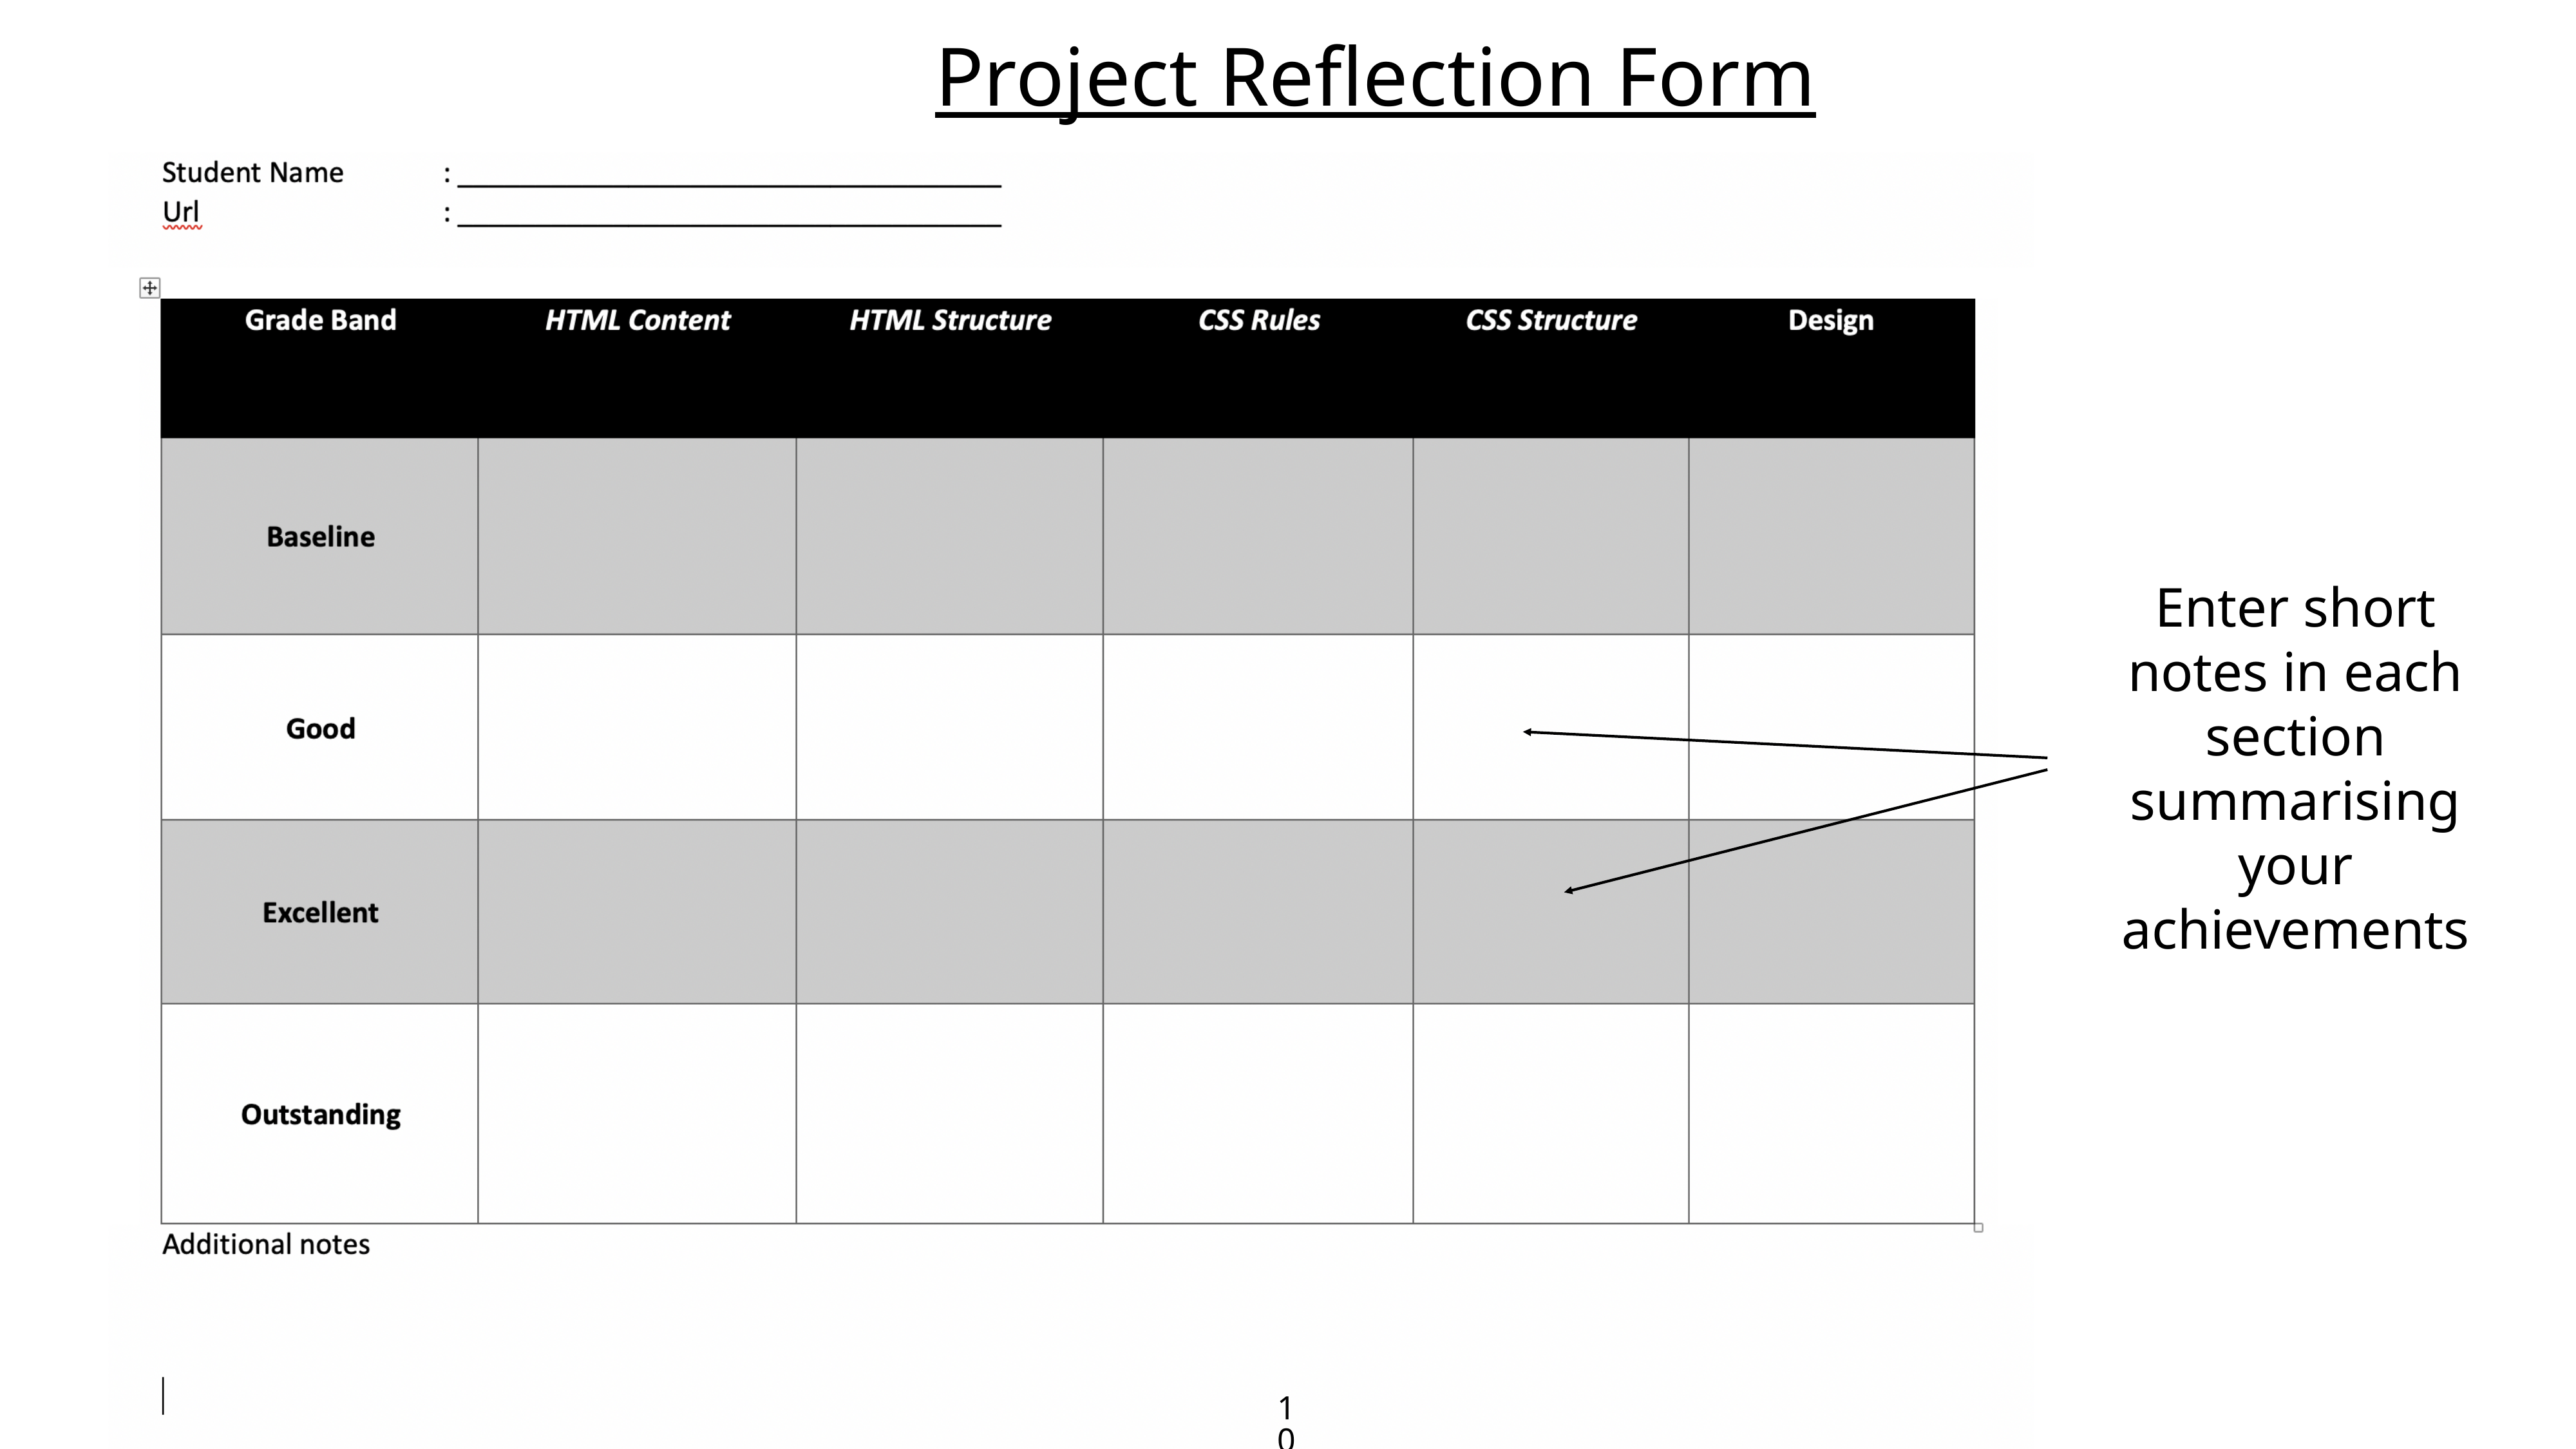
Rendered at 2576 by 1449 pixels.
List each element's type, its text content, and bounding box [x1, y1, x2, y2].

text_box Project Reflection Form [929, 20, 1822, 117]
picture [108, 117, 2034, 1449]
text_box Enter short notes in each section summarising your achievements [2088, 567, 2504, 965]
